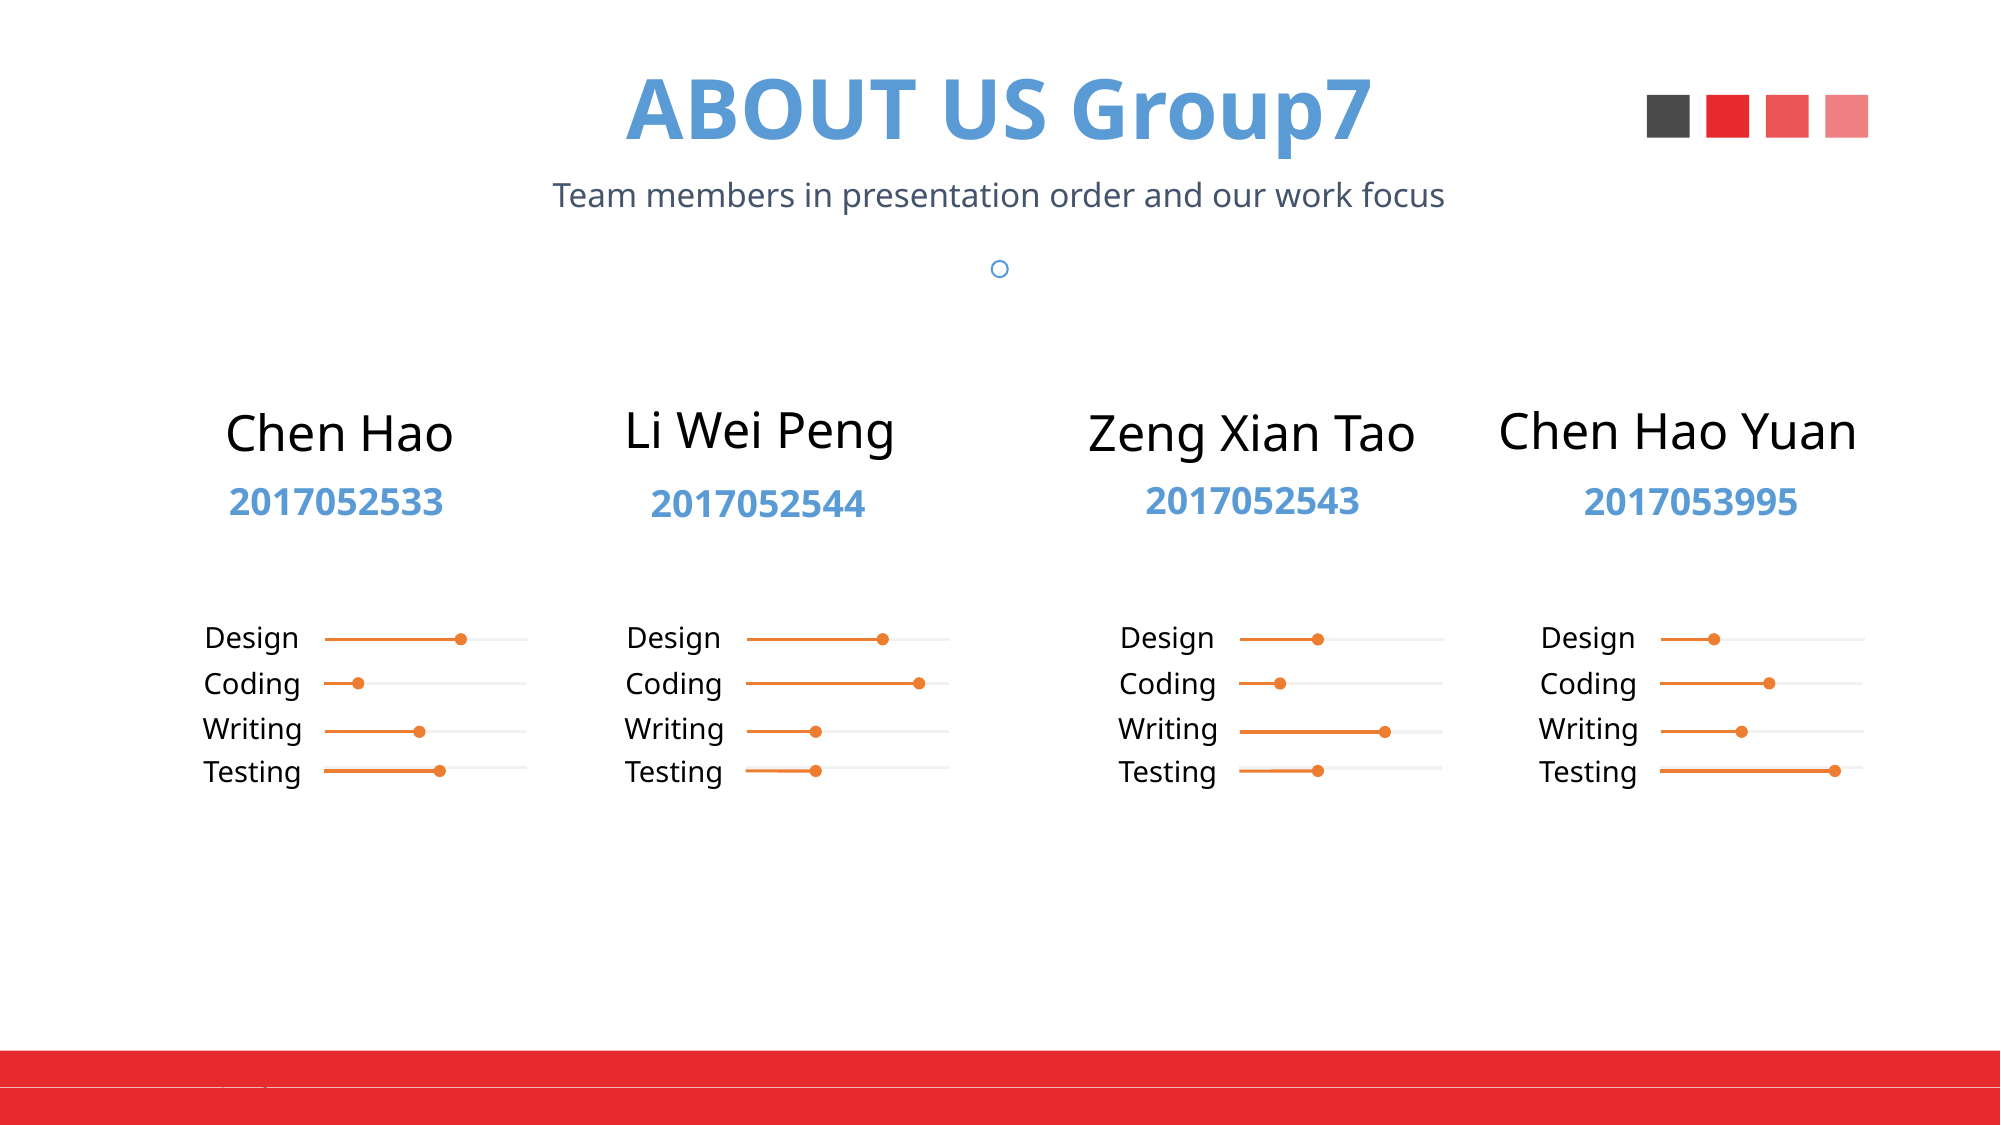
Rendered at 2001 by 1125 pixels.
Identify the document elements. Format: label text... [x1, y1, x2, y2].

text_box Team members in presentation order and our work focus [172, 171, 1827, 214]
text_box 2017052533 [214, 470, 459, 530]
text_box [1646, 94, 1691, 139]
text_box Writing [1103, 702, 1234, 753]
text_box 2017053995 [1569, 470, 1814, 531]
text_box Testing [188, 745, 317, 796]
text_box Coding [1104, 658, 1232, 702]
text_box ABOUT US Group7 [173, 50, 1827, 165]
text_box Chen Hao Yuan [1484, 392, 1874, 467]
text_box [1765, 94, 1810, 139]
text_box 2017052543 [1130, 469, 1376, 530]
text_box Testing [1524, 745, 1653, 796]
text_box Design [189, 612, 315, 658]
text_box Testing [610, 745, 739, 796]
text_box Chen Hao [210, 393, 470, 469]
text_box Li Wei Peng [609, 391, 912, 466]
text_box Design [1105, 612, 1230, 658]
text_box Coding [188, 658, 316, 702]
text_box Design [611, 612, 737, 658]
text_box [0, 1088, 2000, 1125]
text_box Coding [1525, 658, 1653, 702]
text_box Testing [1103, 745, 1232, 796]
text_box Coding [610, 658, 738, 702]
text_box Design [1525, 612, 1651, 658]
text_box [1824, 94, 1869, 139]
text_box Writing [1524, 702, 1655, 753]
text_box Writing [609, 702, 740, 753]
text_box Writing [187, 702, 318, 753]
text_box 2017052544 [635, 472, 881, 533]
text_box [990, 259, 1009, 279]
text_box [1705, 94, 1750, 139]
text_box [0, 1050, 2000, 1088]
text_box Zeng Xian Tao [1074, 393, 1432, 469]
